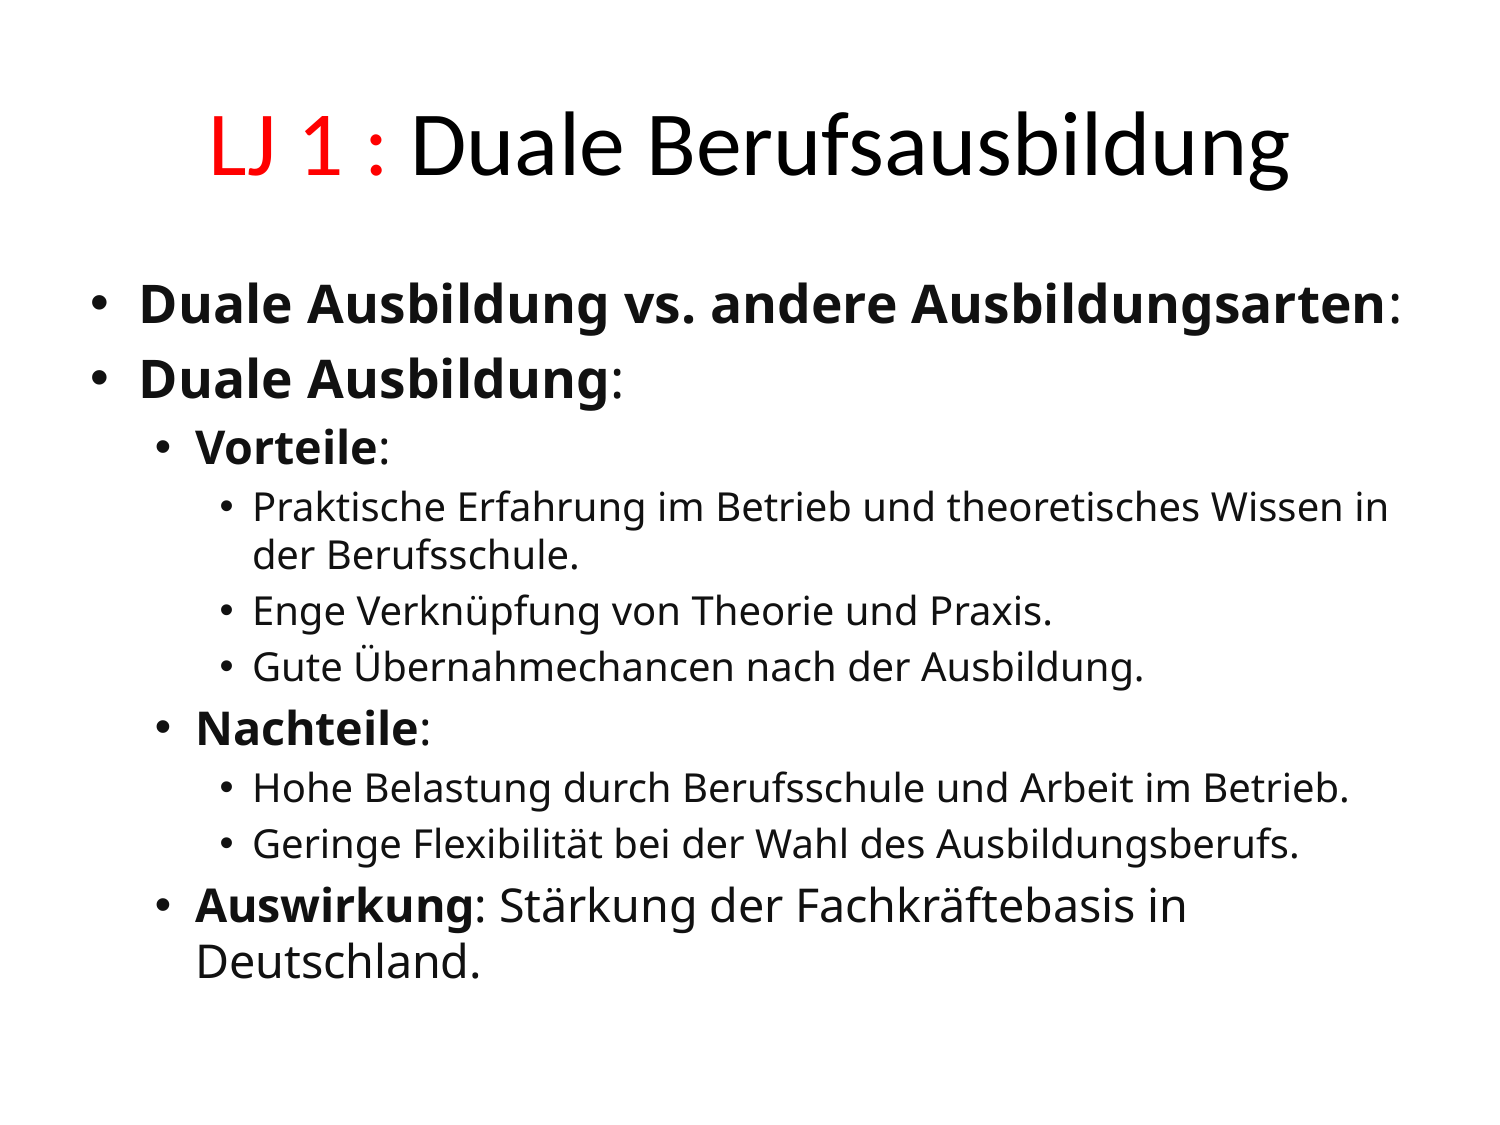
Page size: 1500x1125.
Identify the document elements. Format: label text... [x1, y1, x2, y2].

list Duale Ausbildung vs. andere Ausbildungsarten: Duale Ausbildung: Vorteile: Praktische Erfahrung im Betrieb und theoretisches Wissen in der Berufsschule. Enge Verknüpfung von Theorie und Praxis. Gute Übernahmechancen nach der Ausbildung. Nachteile: Hohe Belastung durch Berufsschule und Arbeit im Betrieb. Geringe Flexibilität bei der Wahl des Ausbildungsberufs. Auswirkung: Stärkung der Fachkräftebasis in Deutschland. [75, 262, 1425, 1005]
title LJ 1 : Duale Berufsausbildung [75, 45, 1425, 233]
